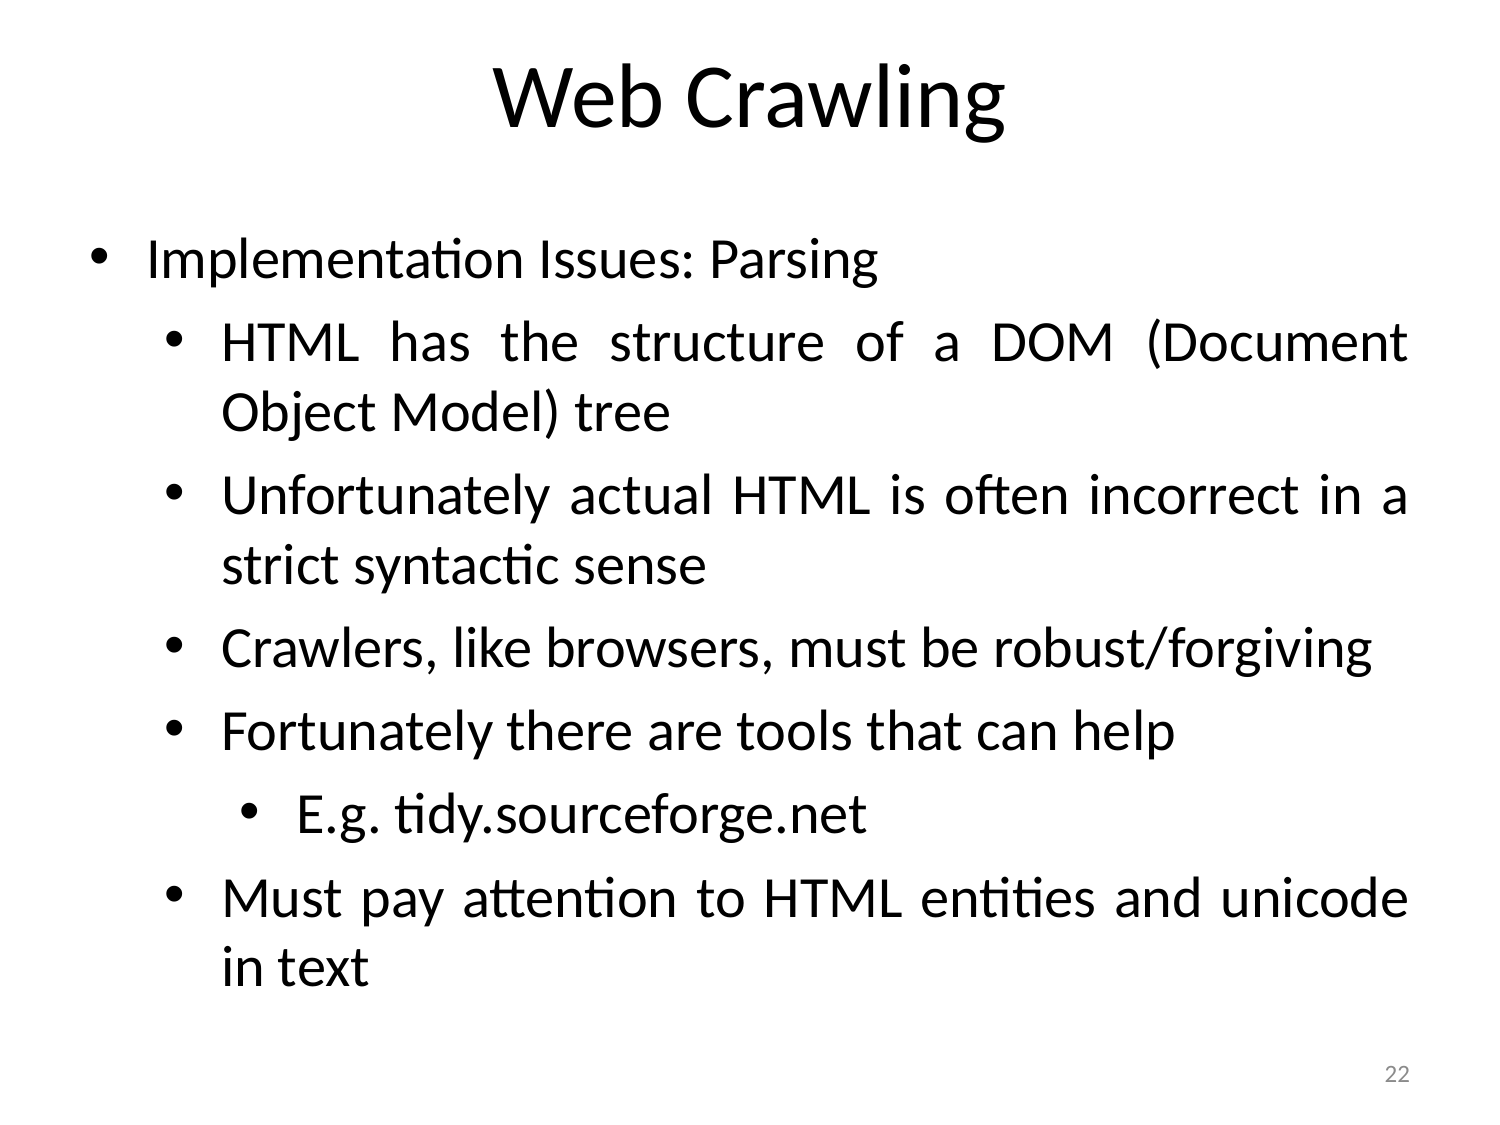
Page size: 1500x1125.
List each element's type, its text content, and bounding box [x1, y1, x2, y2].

text_box Web Crawling [75, 45, 1425, 138]
text_box 22 [1074, 1042, 1425, 1103]
text_box Implementation Issues: Parsing HTML has the structure of a DOM (Document Object Model) tree Unfortunately actual HTML is often incorrect in a strict syntactic sense Crawlers, like browsers, must be robust/forgiving Fortunately there are tools that can help E.g. tidy.sourceforge.net Must pay attention to HTML entities and unicode in text [75, 212, 1425, 1043]
